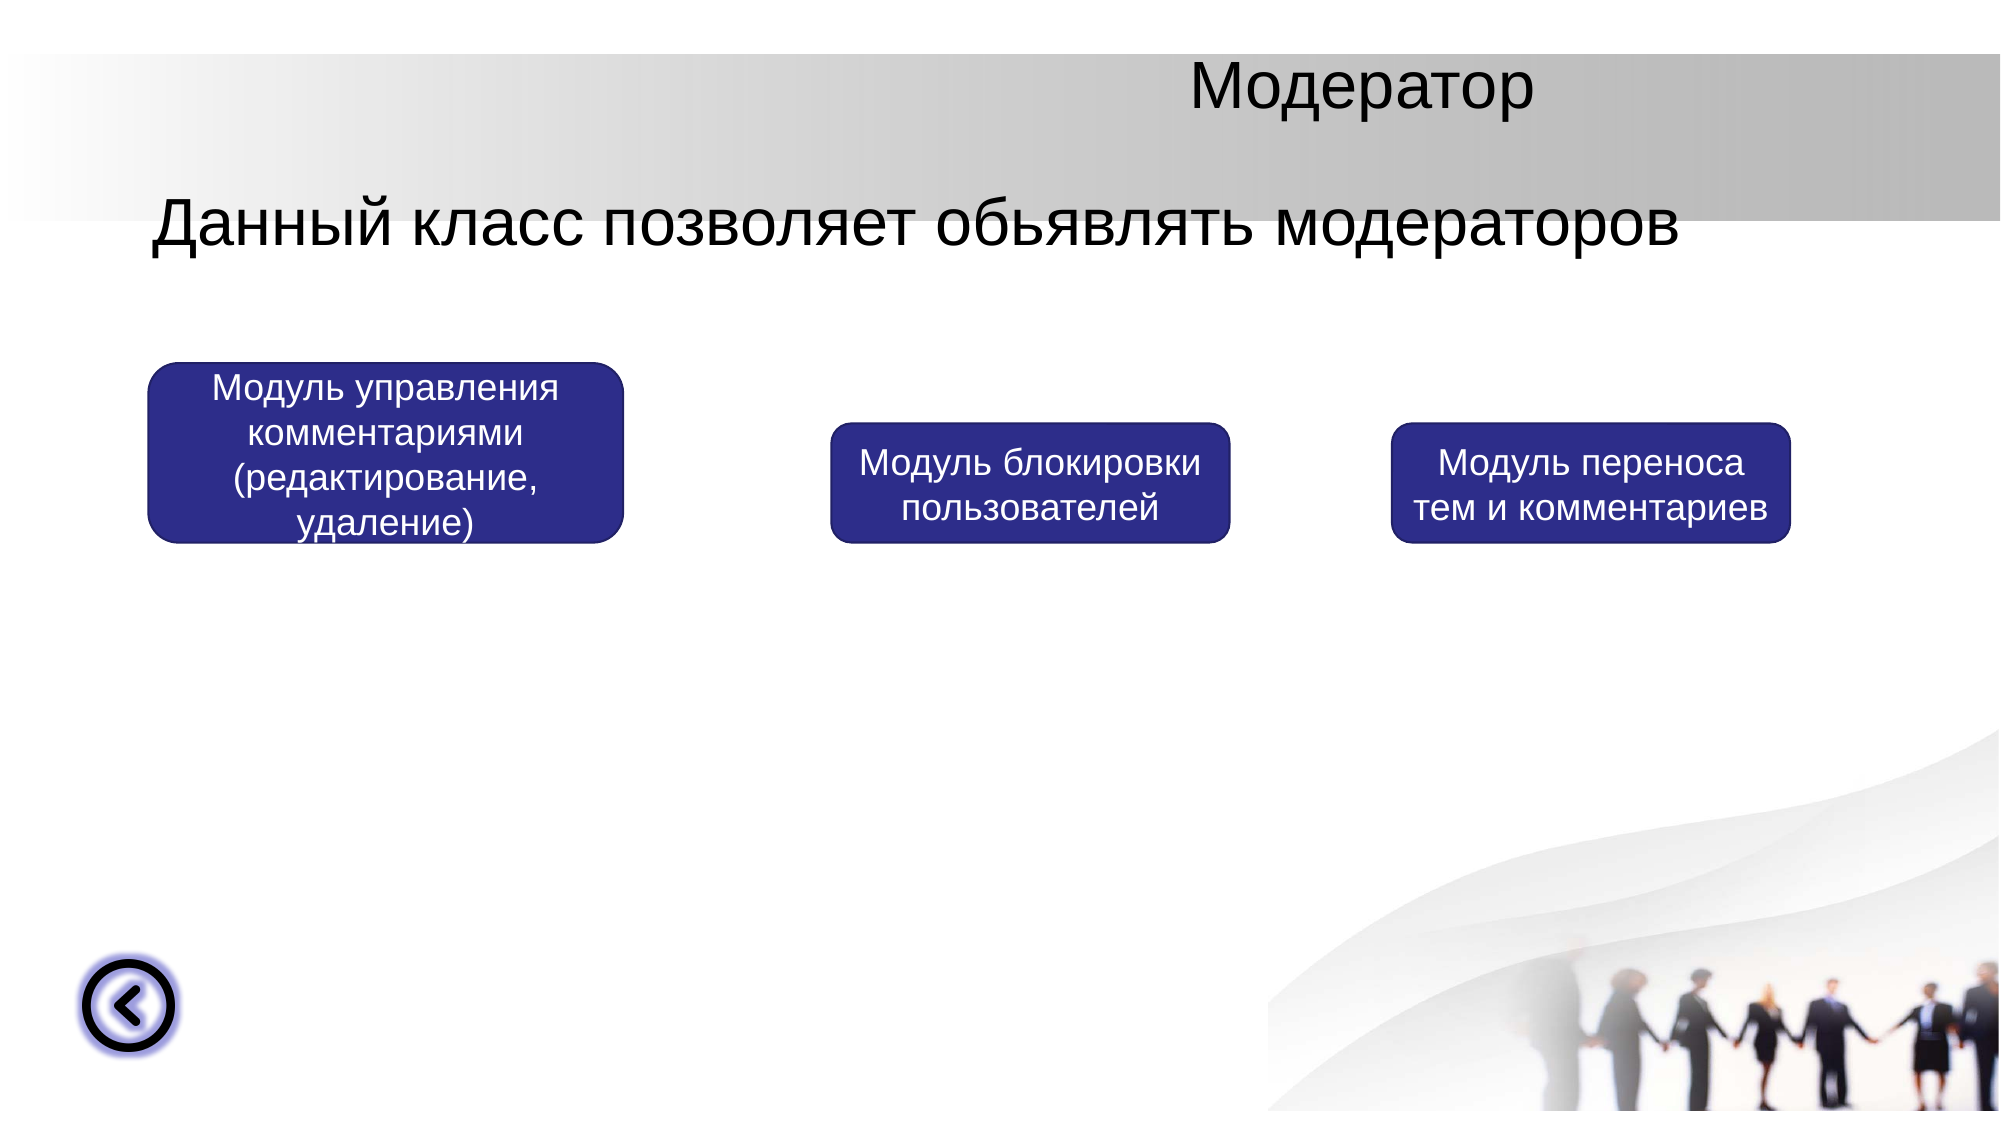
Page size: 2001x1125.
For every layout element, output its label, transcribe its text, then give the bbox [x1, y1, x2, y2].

picture [1268, 728, 1999, 1111]
list Данный класс позволяет обьявлять модераторов [137, 170, 1863, 503]
text_box Модуль блокировки пользователей [830, 422, 1231, 544]
title Модератор [462, 34, 2000, 131]
picture [82, 959, 176, 1052]
text_box Модуль управления комментариями (редактирование, удаление) [147, 362, 625, 544]
text_box Модуль переноса тем и комментариев [1390, 422, 1792, 544]
